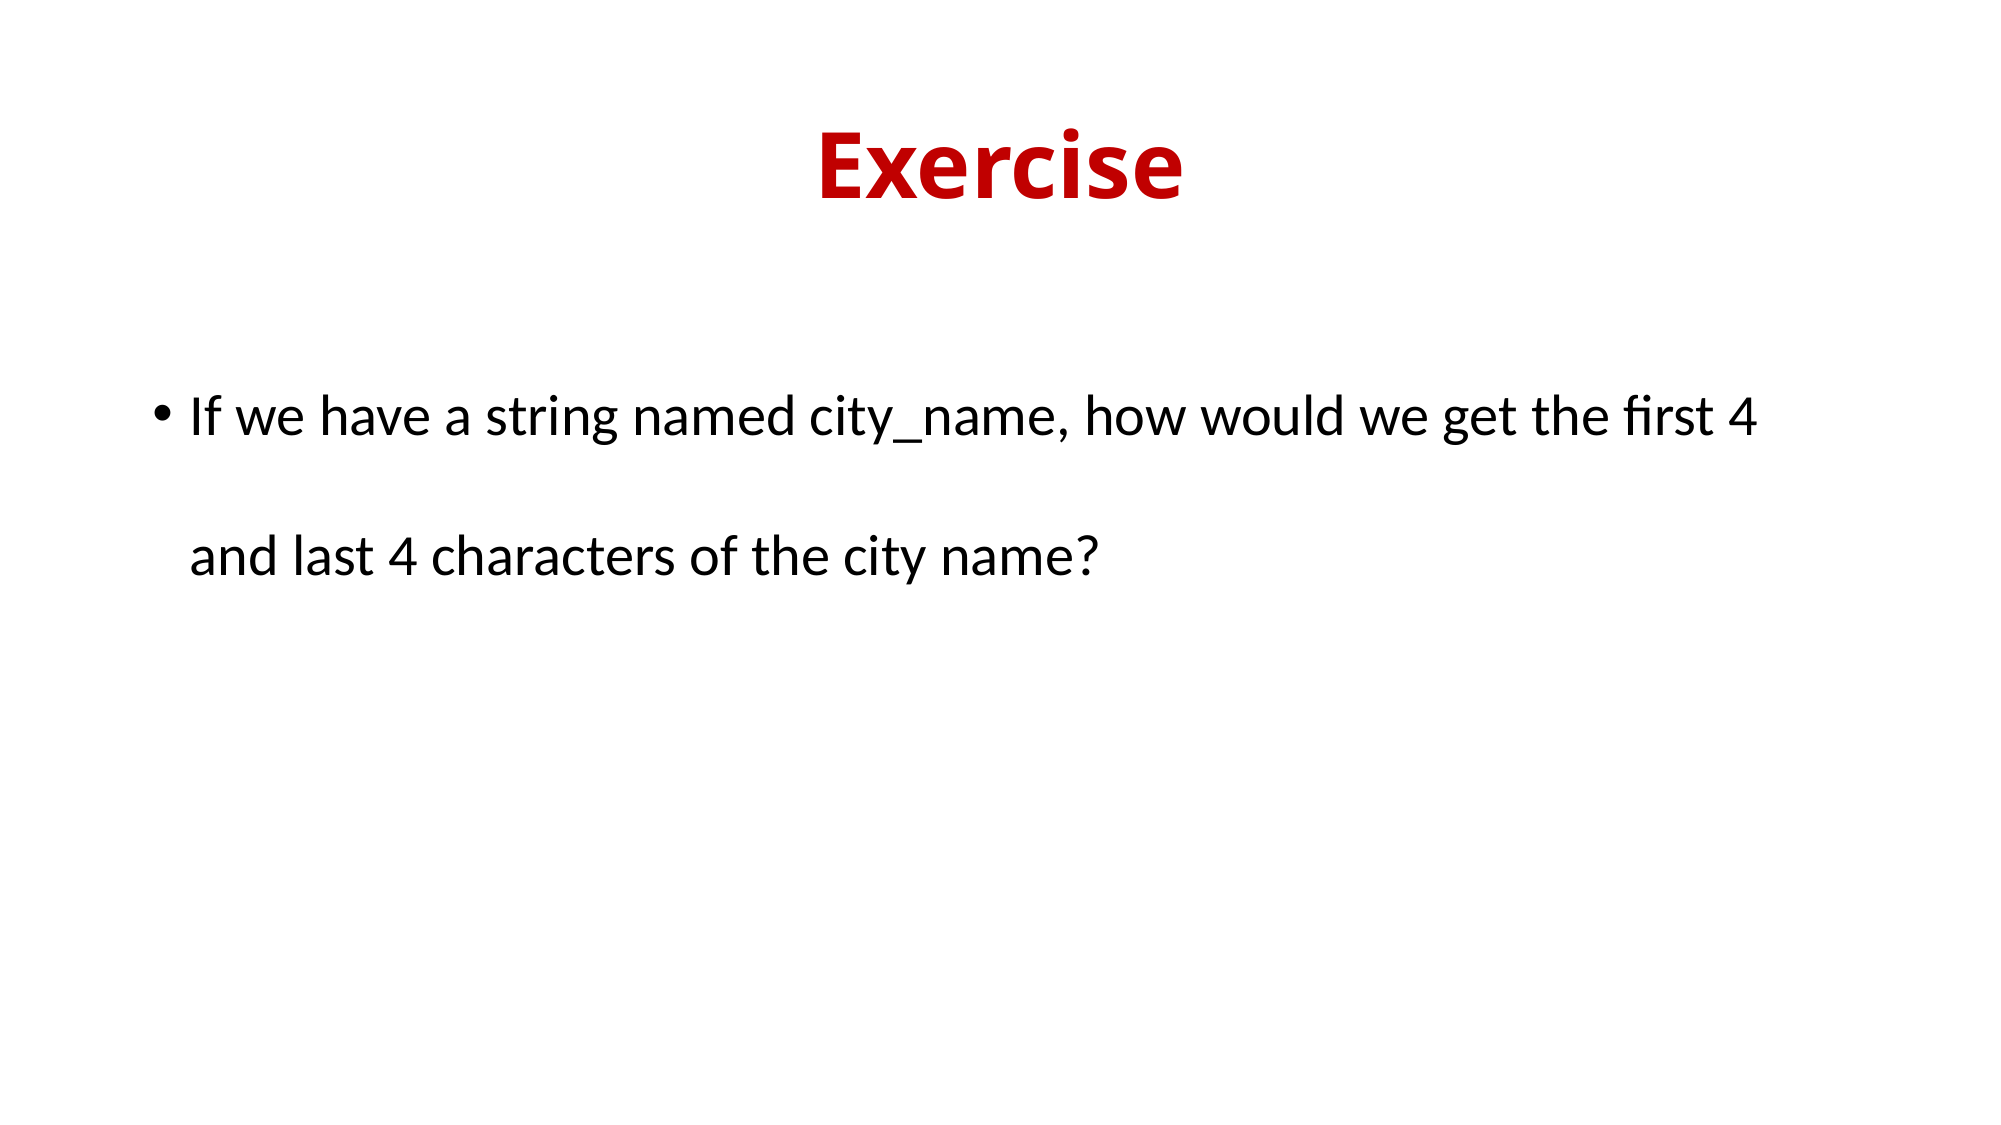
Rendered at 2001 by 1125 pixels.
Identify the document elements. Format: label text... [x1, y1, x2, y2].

title Exercise [137, 59, 1863, 278]
list If we have a string named city_name, how would we get the first 4 and last 4 characters of the city name? [137, 299, 1863, 690]
